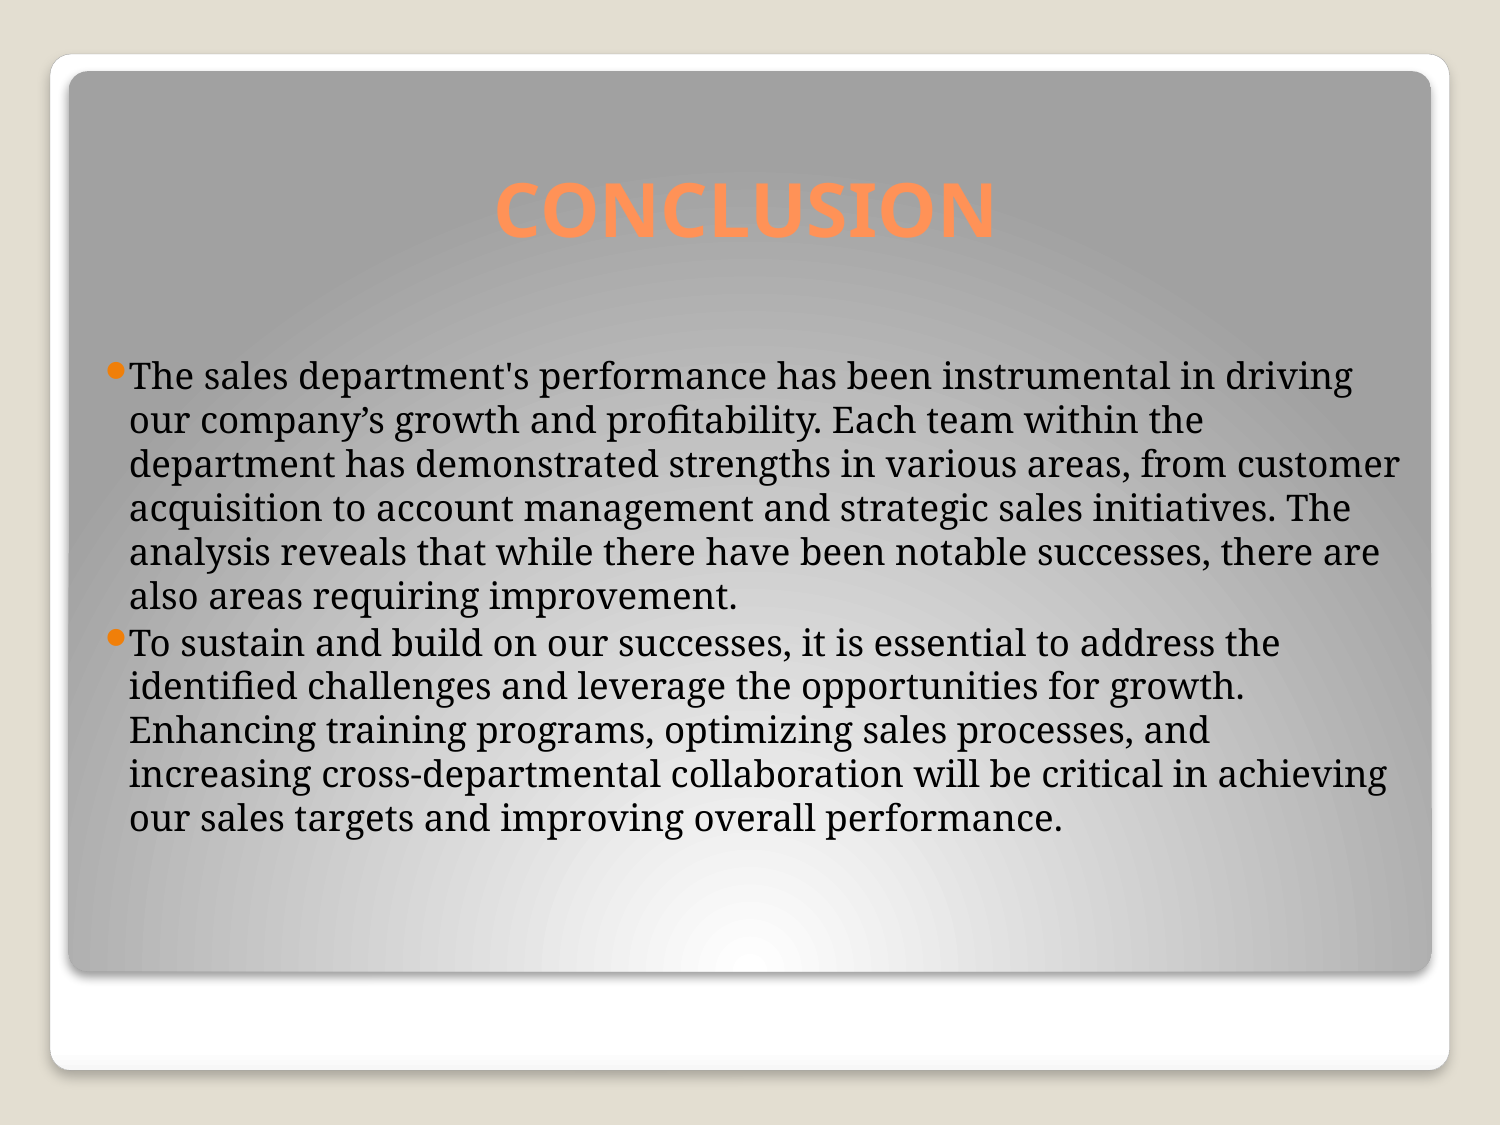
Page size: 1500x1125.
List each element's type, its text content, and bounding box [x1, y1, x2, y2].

list The sales department's performance has been instrumental in driving our company’s growth and profitability. Each team within the department has demonstrated strengths in various areas, from customer acquisition to account management and strategic sales initiatives. The analysis reveals that while there have been notable successes, there are also areas requiring improvement. To sustain and build on our successes, it is essential to address the identified challenges and leverage the opportunities for growth. Enhancing training programs, optimizing sales processes, and increasing cross-departmental collaboration will be critical in achieving our sales targets and improving overall performance. [75, 337, 1418, 849]
title CONCLUSION [75, 87, 1418, 260]
